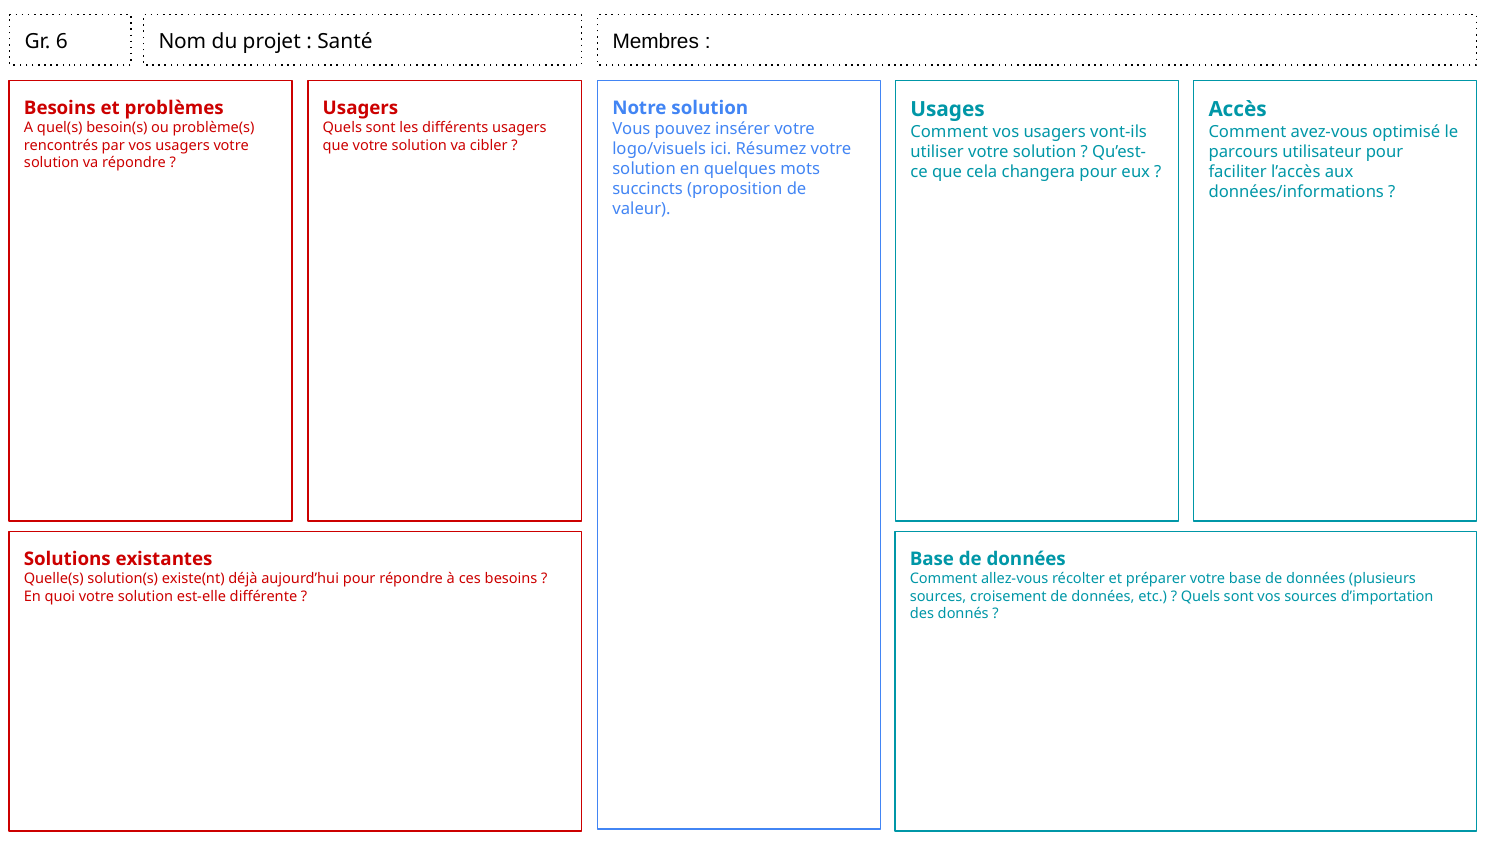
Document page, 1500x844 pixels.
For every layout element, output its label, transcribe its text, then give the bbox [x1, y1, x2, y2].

text_box Membres : [597, 14, 1477, 65]
text_box Solutions existantes Quelle(s) solution(s) existe(nt) déjà aujourd’hui pour répondre à ces besoins ? En quoi votre solution est-elle différente ? [8, 531, 582, 831]
text_box Notre solution Vous pouvez insérer votre logo/visuels ici. Résumez votre solution en quelques mots succincts (proposition de valeur). [597, 80, 881, 829]
text_box Base de données Comment allez-vous récolter et préparer votre base de données (plusieurs sources, croisement de données, etc.) ? Quels sont vos sources d’importation des donnés ? [894, 531, 1477, 831]
text_box Nom du projet : Santé [143, 14, 582, 65]
text_box Gr. 6 [9, 14, 131, 65]
text_box Accès Comment avez-vous optimisé le parcours utilisateur pour faciliter l’accès aux données/informations ? [1193, 80, 1477, 521]
text_box Usages Comment vos usagers vont-ils utiliser votre solution ? Qu’est-ce que cela changera pour eux ? [895, 80, 1179, 521]
text_box Usagers Quels sont les différents usagers que votre solution va cibler ? clients/usagers que votre solution va cibler ? [307, 80, 582, 521]
text_box Besoins et problèmes A quel(s) besoin(s) ou problème(s) rencontrés par vos usagers votre solution va répondre ? [8, 80, 292, 521]
